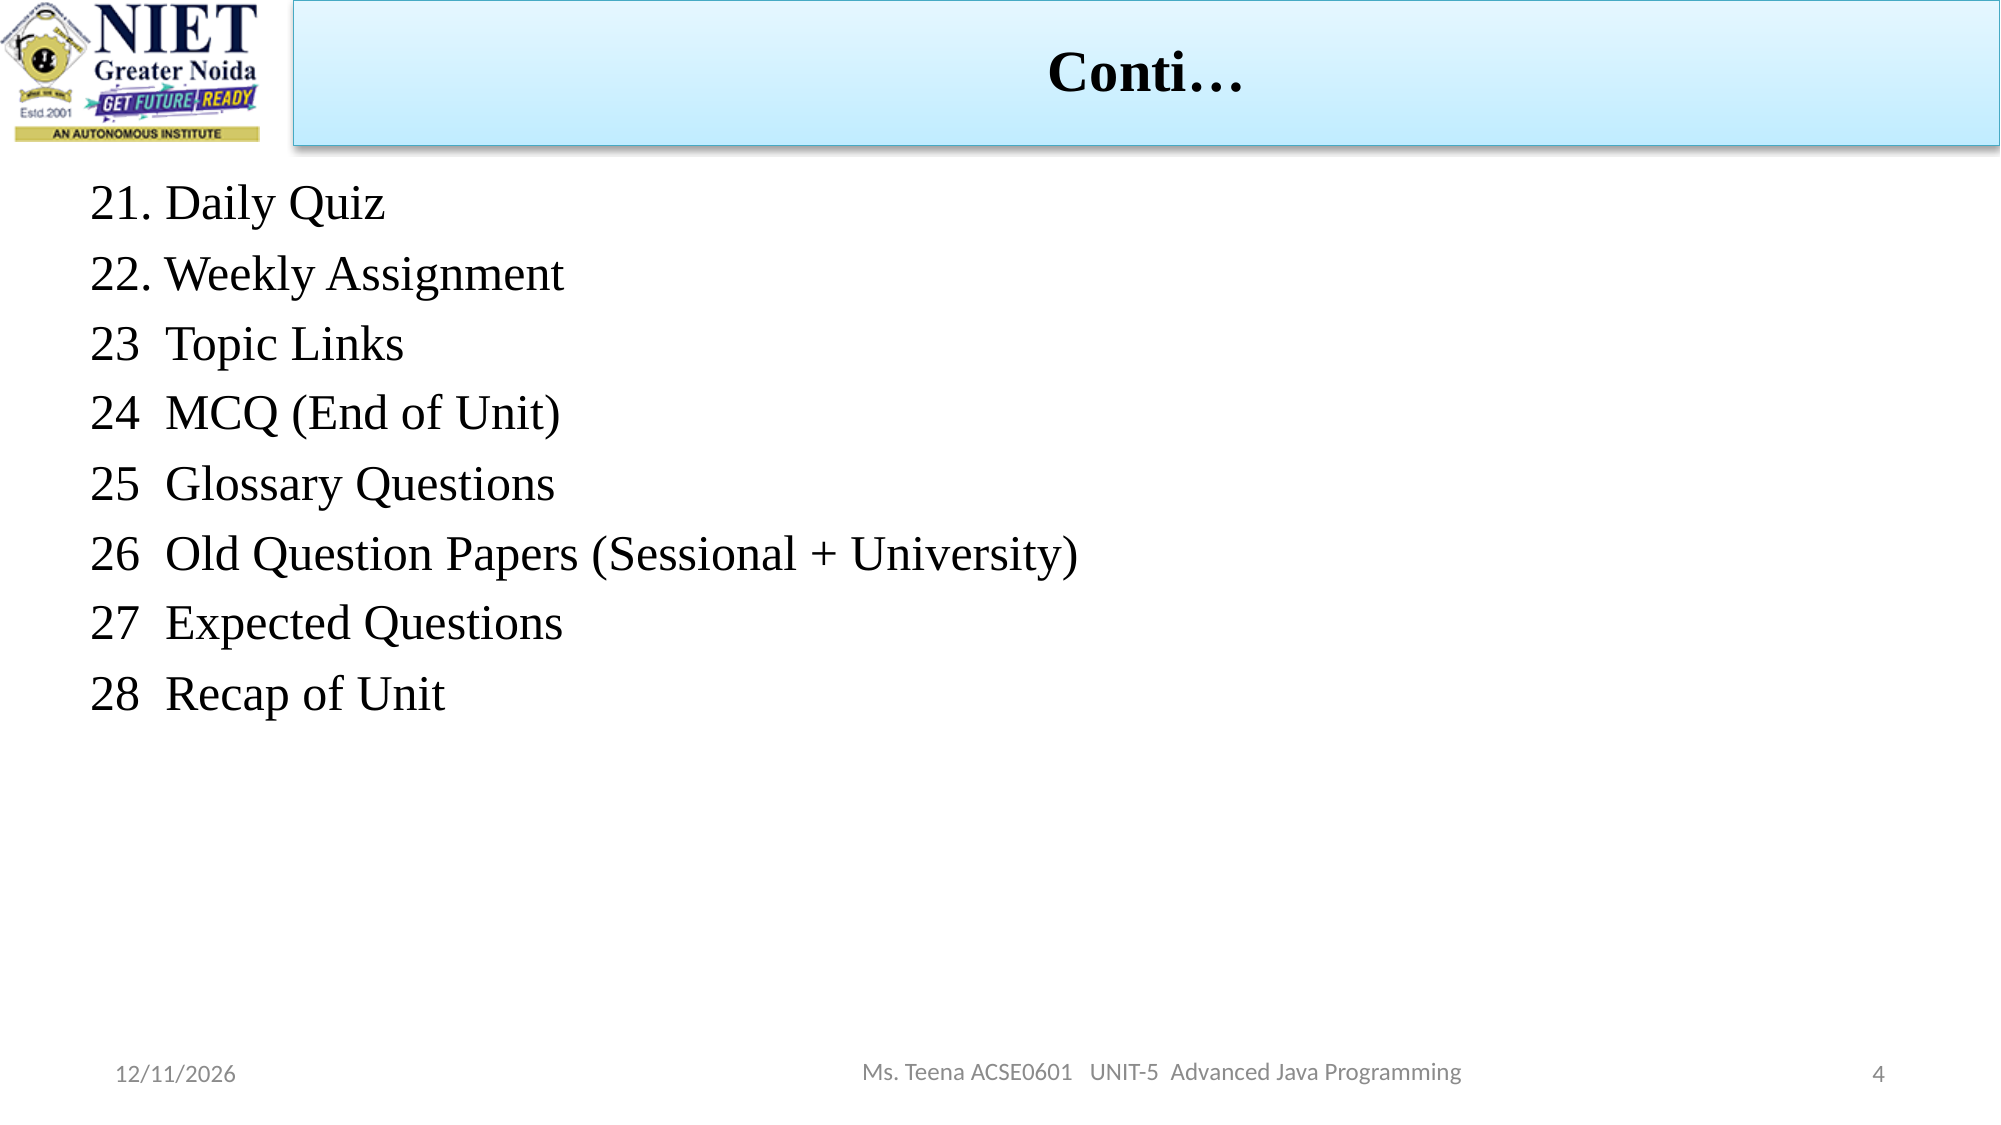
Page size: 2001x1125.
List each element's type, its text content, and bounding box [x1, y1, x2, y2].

list 21. Daily Quiz 22. Weekly Assignment Topic Links MCQ (End of Unit) Glossary Questions Old Question Papers (Sessional + University) Expected Questions Recap of Unit [75, 162, 1838, 1038]
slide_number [99, 1042, 567, 1103]
footer Ms. Teena ACSE0601 UNIT-5 Advanced Java Programming [662, 1037, 1663, 1103]
slide_number 4 [1433, 1042, 1900, 1103]
text_box Conti… [293, 0, 2000, 146]
picture [0, 2, 260, 142]
